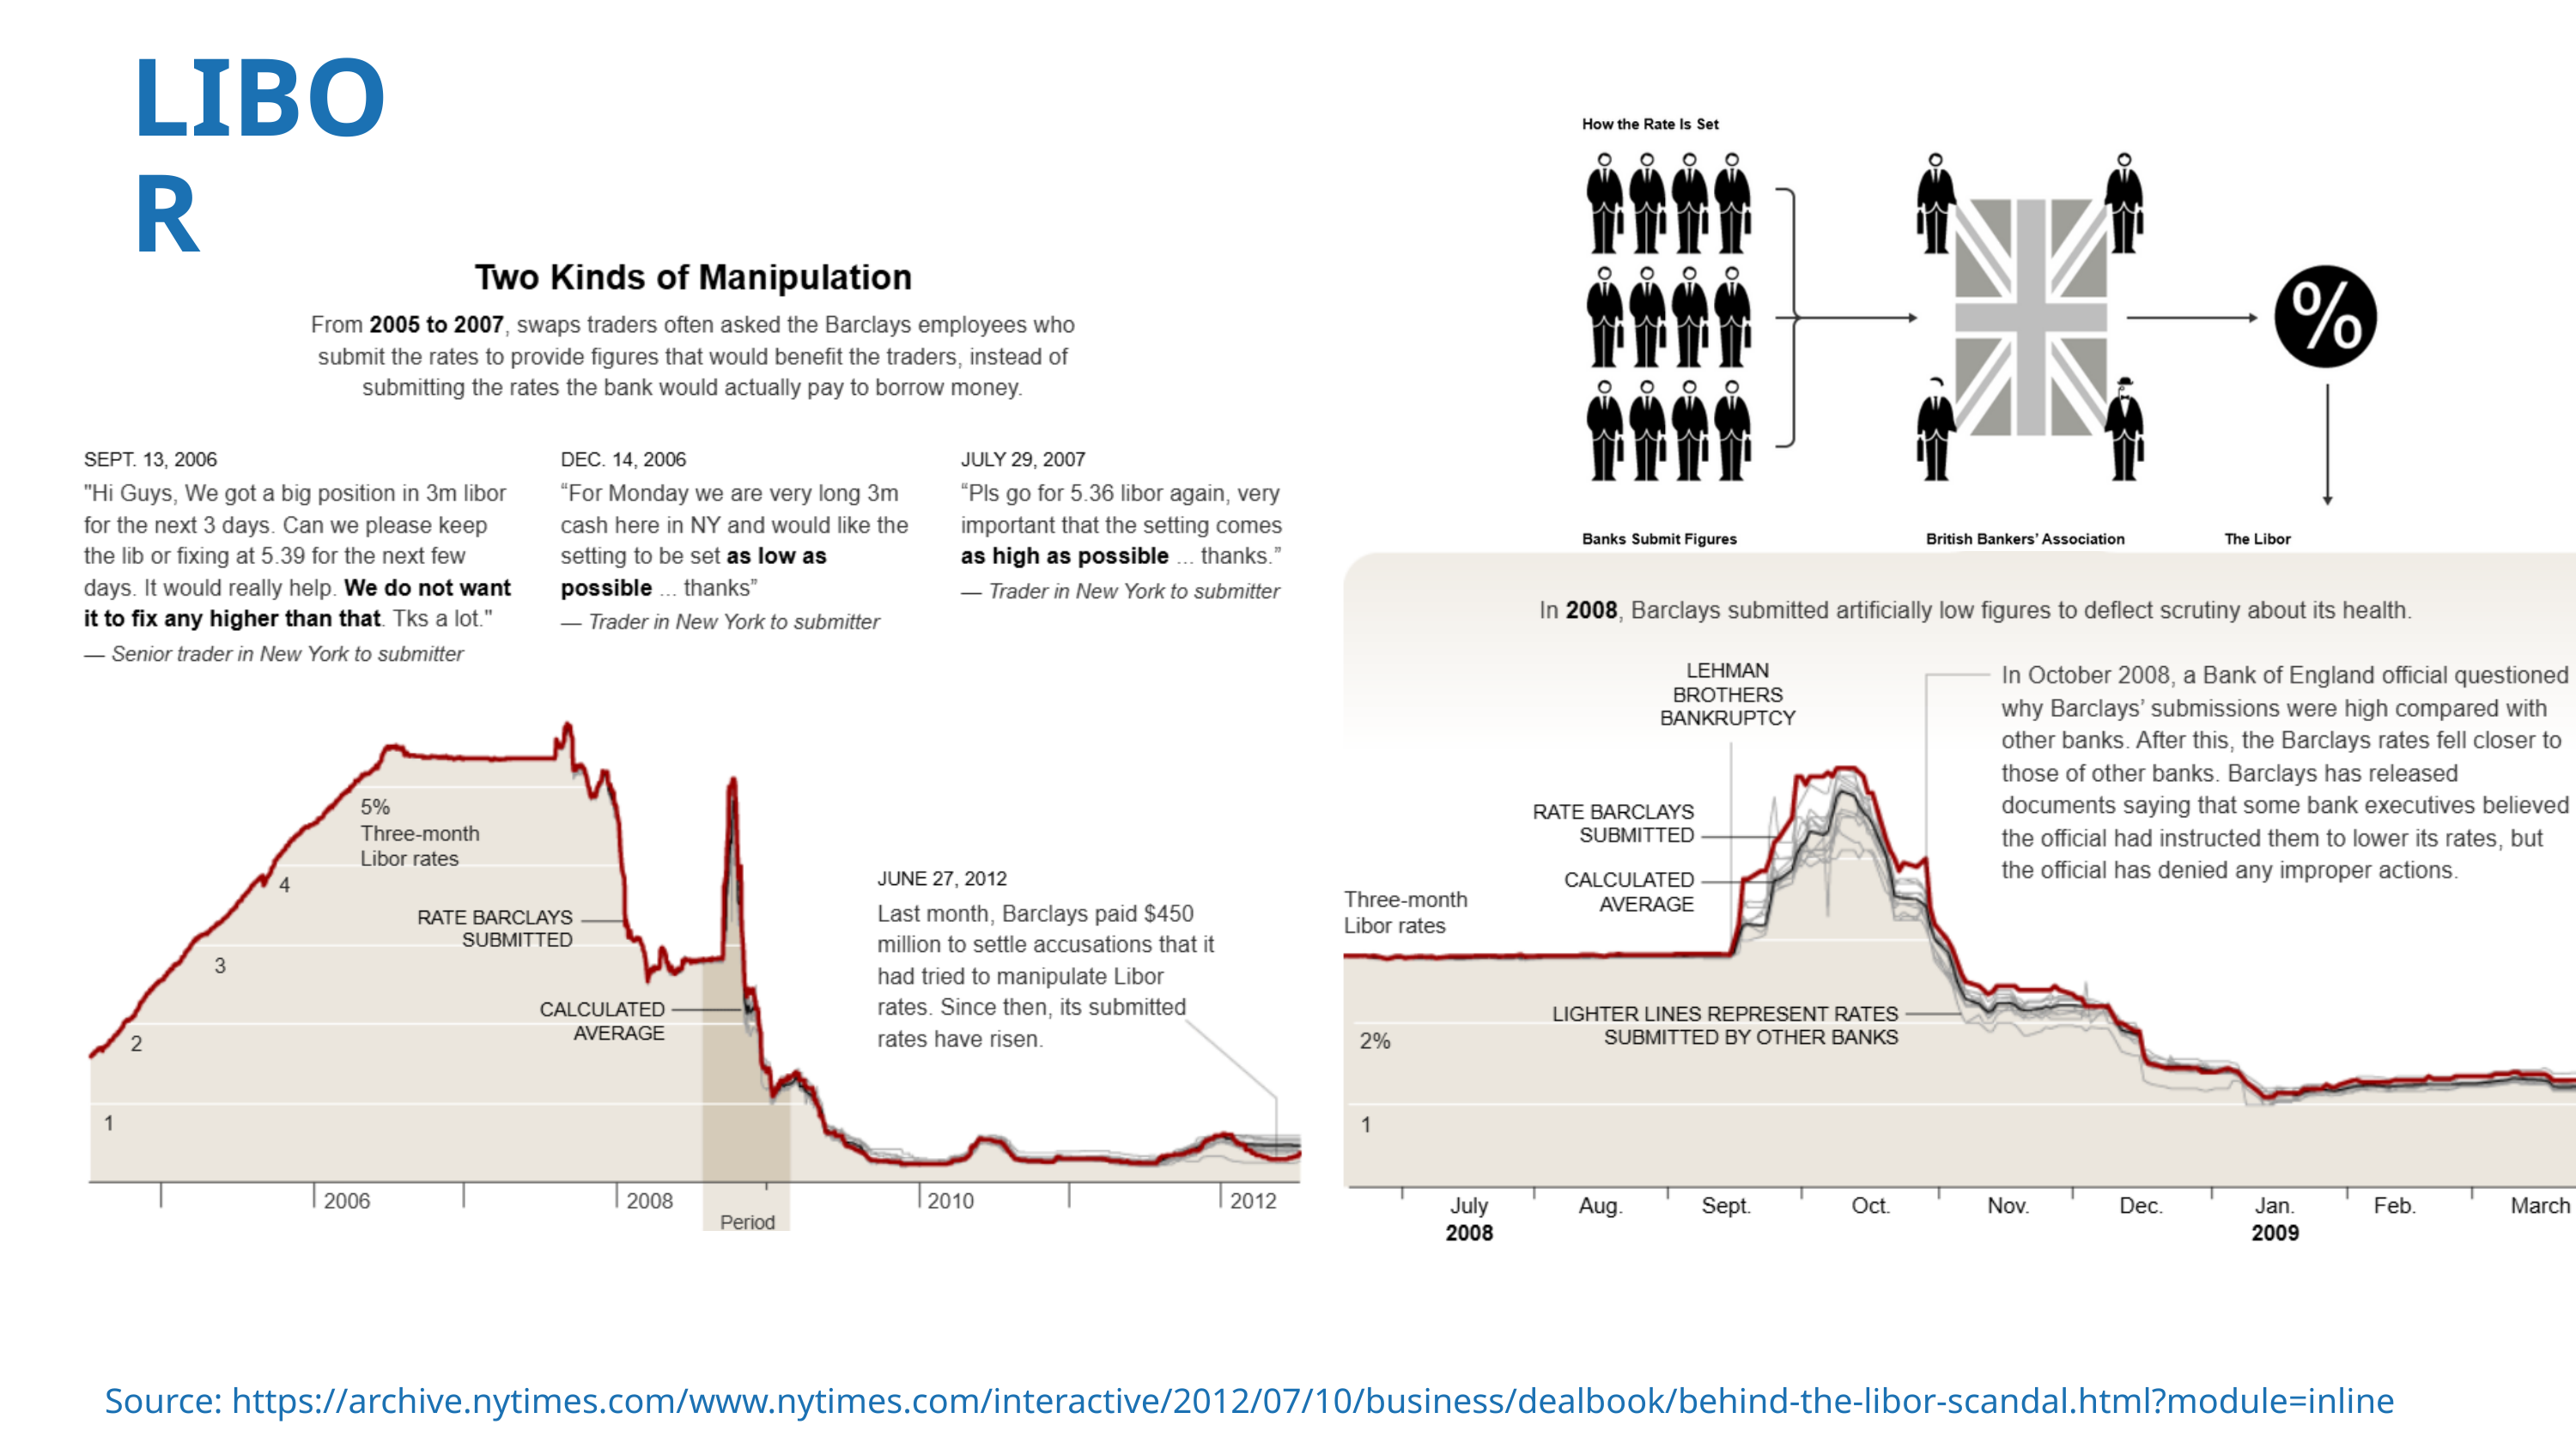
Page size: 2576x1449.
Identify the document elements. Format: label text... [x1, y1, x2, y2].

text_box LIBOR [130, 41, 431, 274]
text_box [1335, 530, 2576, 1252]
text_box Source: https://archive.nytimes.com/www.nytimes.com/interactive/2012/07/10/business/dealbook/behind-the-libor-scandal.html?module=inline [24, 1373, 2479, 1421]
text_box [1570, 104, 2462, 551]
text_box [24, 217, 1369, 1231]
